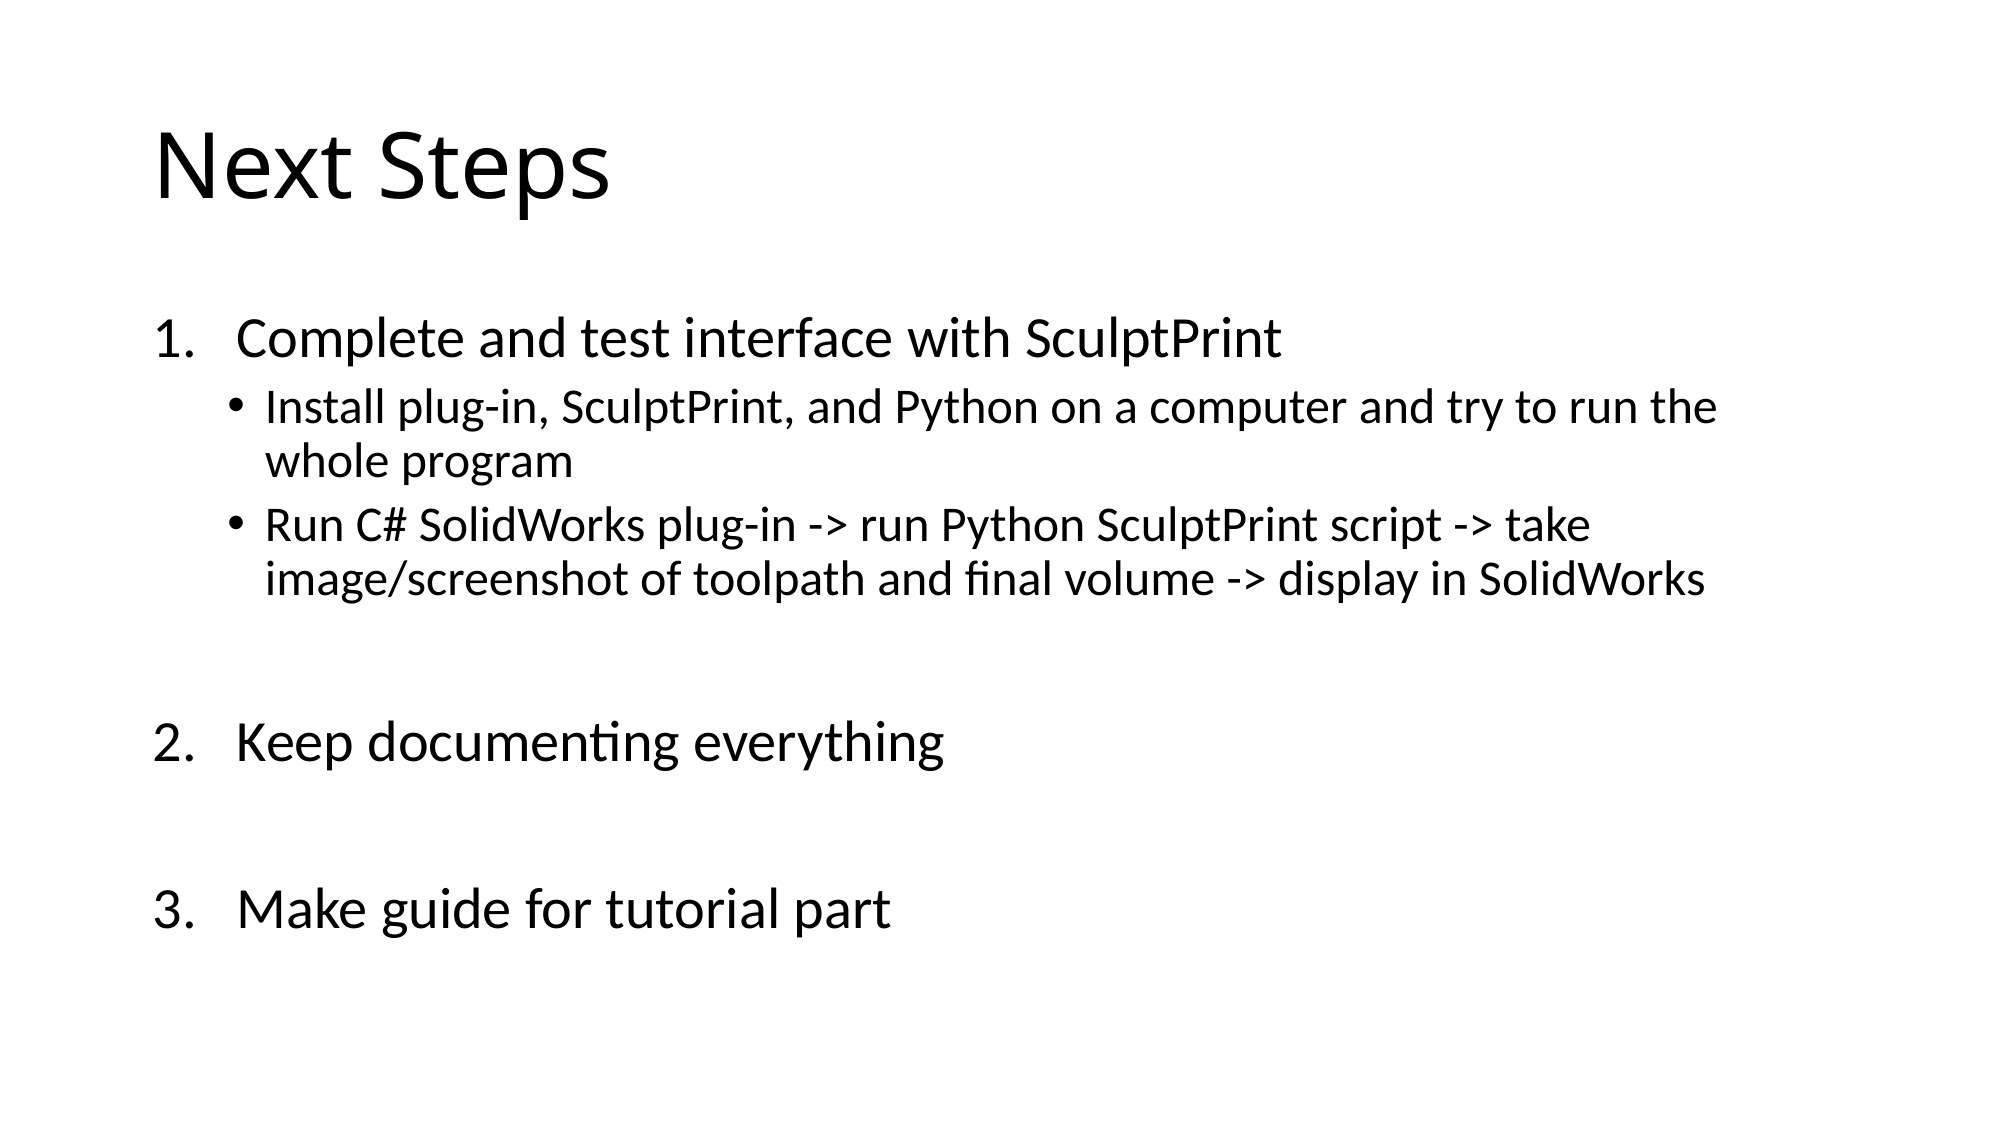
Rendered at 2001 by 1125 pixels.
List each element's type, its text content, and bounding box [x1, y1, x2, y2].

title Next Steps [137, 59, 1863, 278]
list Complete and test interface with SculptPrint Install plug-in, SculptPrint, and Python on a computer and try to run the whole program Run C# SolidWorks plug-in -> run Python SculptPrint script -> take image/screenshot of toolpath and final volume -> display in SolidWorks Keep documenting everything Make guide for tutorial part [137, 299, 1863, 1014]
